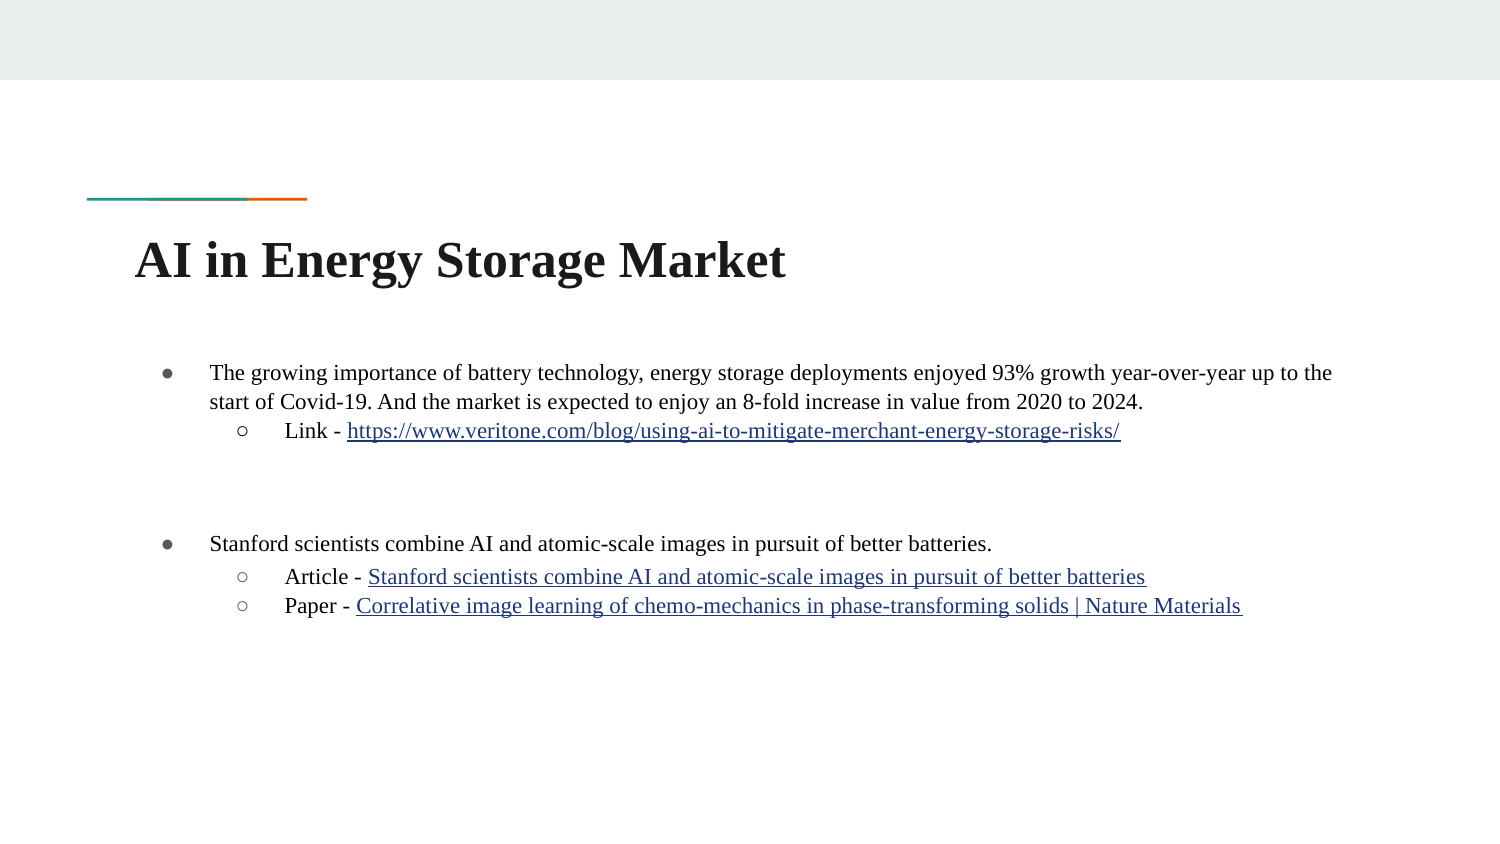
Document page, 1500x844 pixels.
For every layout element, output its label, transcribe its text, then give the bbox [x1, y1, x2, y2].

title AI in Energy Storage Market [119, 216, 1381, 305]
list The growing importance of battery technology, energy storage deployments enjoyed 93% growth year-over-year up to the start of Covid-19. And the market is expected to enjoy an 8-fold increase in value from 2020 to 2024. Link - https://www.veritone.com/blog/using-ai-to-mitigate-merchant-energy-storage-risks/ Stanford scientists combine AI and atomic-scale images in pursuit of better batteries. Article - Stanford scientists combine AI and atomic-scale images in pursuit of better batteries Paper - Correlative image learning of chemo-mechanics in phase-transforming solids | Nature Materials [119, 341, 1381, 712]
